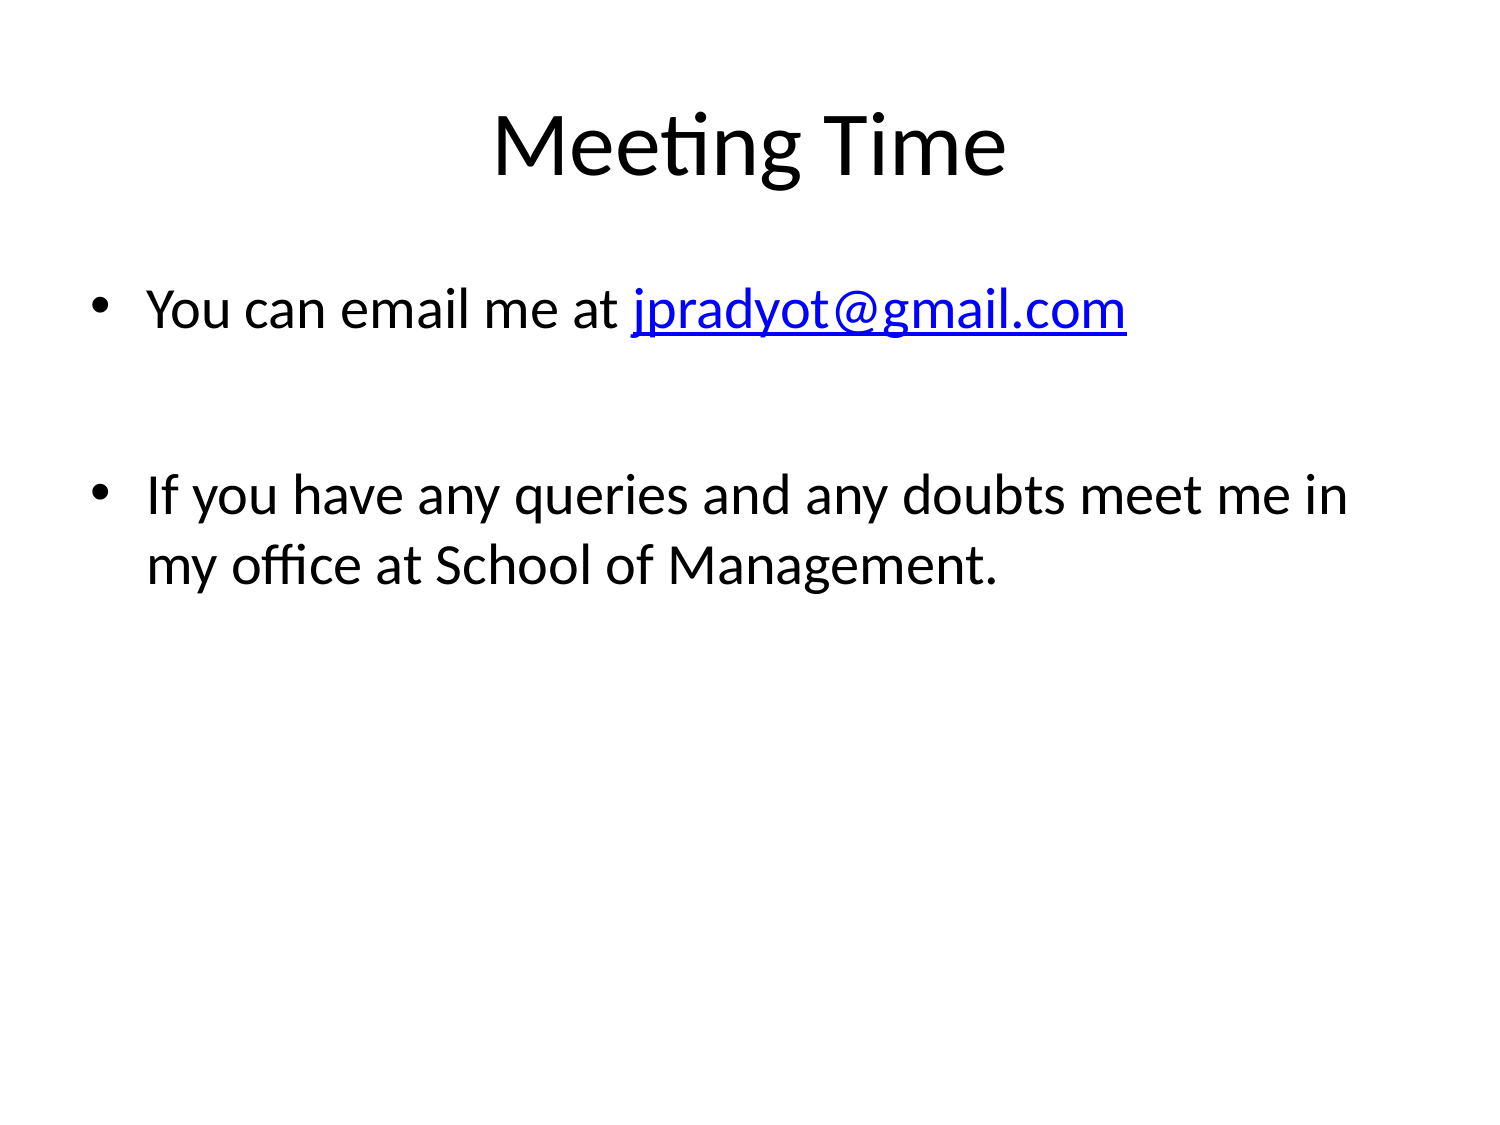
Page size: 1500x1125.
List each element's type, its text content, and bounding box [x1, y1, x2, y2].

list You can email me at jpradyot@gmail.com If you have any queries and any doubts meet me in my office at School of Management. [75, 262, 1425, 1005]
title Meeting Time [75, 45, 1425, 233]
